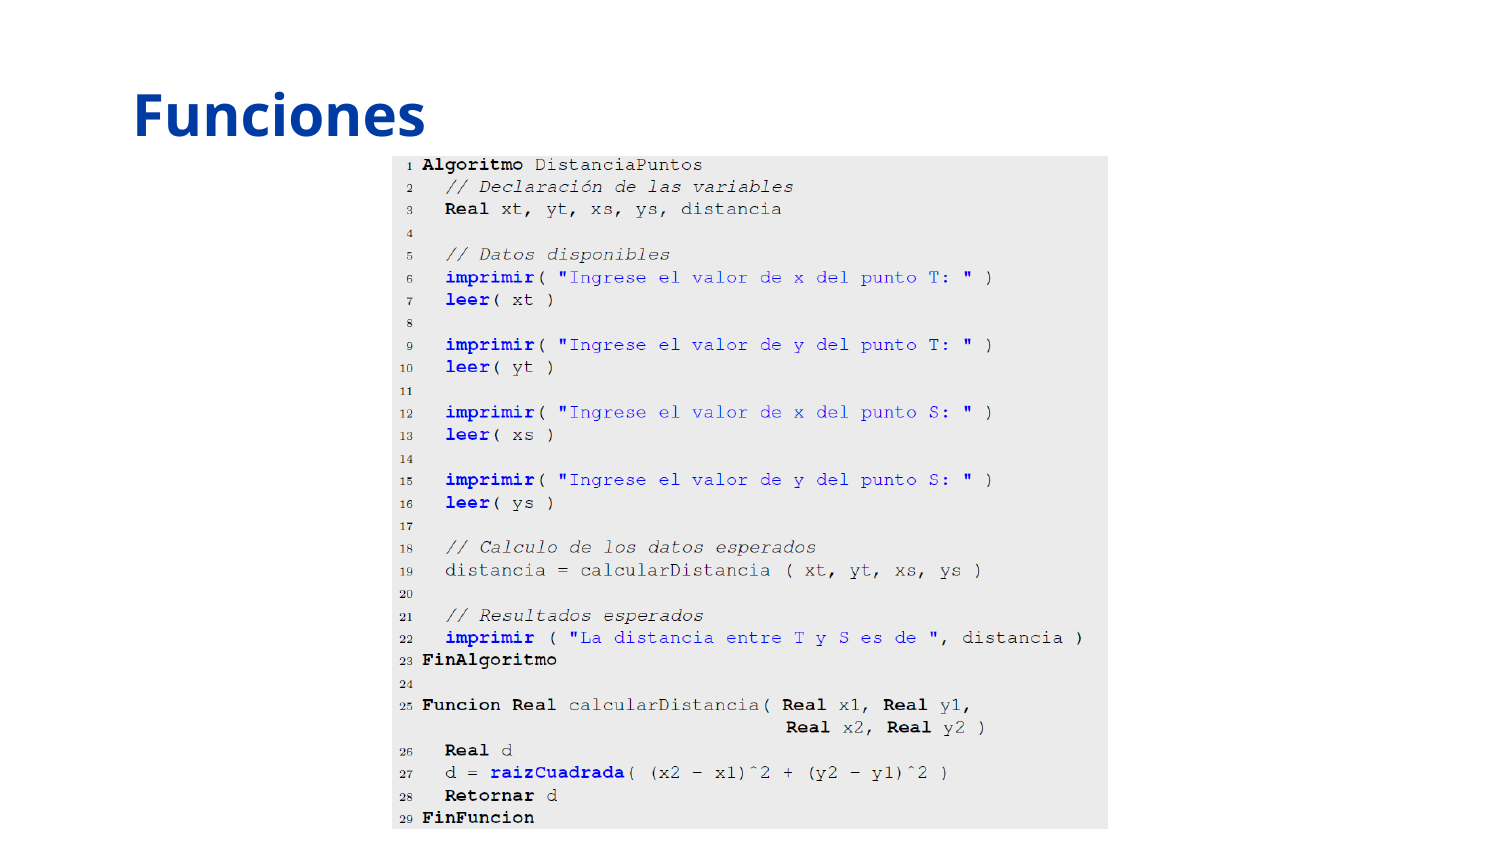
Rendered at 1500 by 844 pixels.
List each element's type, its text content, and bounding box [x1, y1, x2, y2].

picture [391, 156, 1109, 829]
title Funciones [116, 63, 1383, 157]
